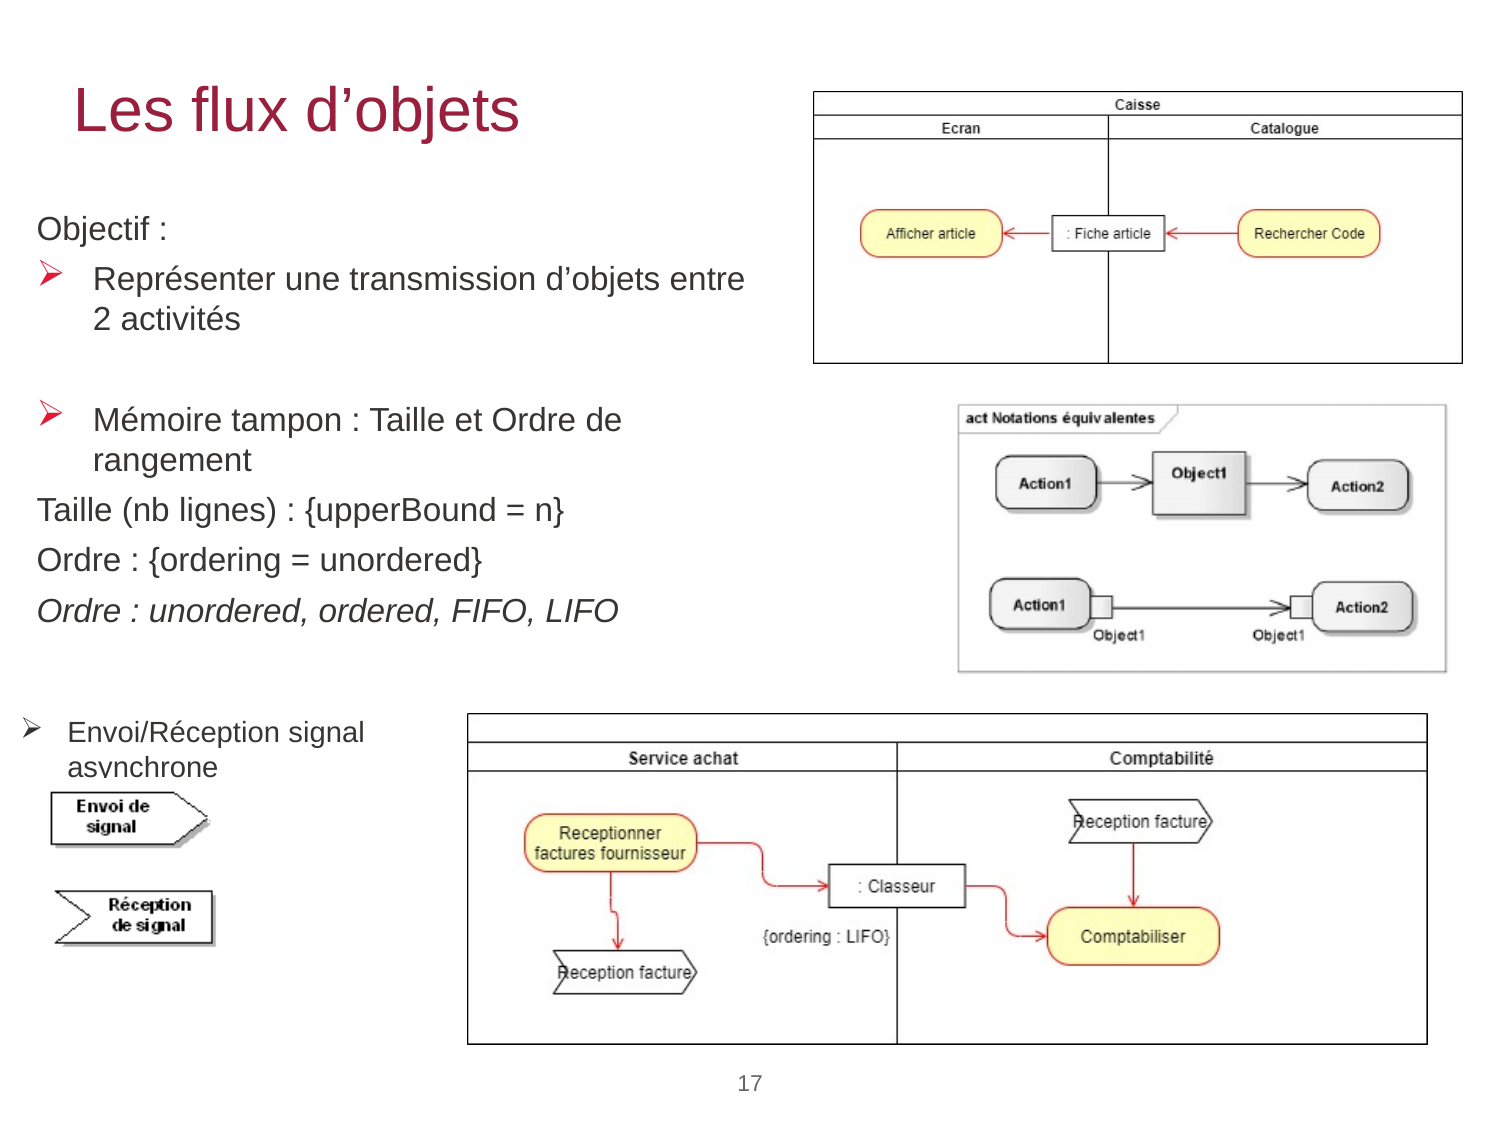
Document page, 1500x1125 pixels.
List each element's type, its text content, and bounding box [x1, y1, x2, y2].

title Les flux d’objets [73, 30, 1425, 182]
slide_number 17 [686, 1068, 814, 1109]
picture [466, 713, 1428, 1045]
picture [15, 777, 239, 970]
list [813, 90, 1464, 364]
list Objectif : Représenter une transmission d’objets entre 2 activités Mémoire tampon : Taille et Ordre de rangement Taille (nb lignes) : {upperBound = n} Ordre : {ordering = unordered} Ordre : unordered, ordered, FIFO, LIFO [36, 206, 750, 687]
picture [947, 395, 1456, 682]
text_box Envoi/Réception signal asynchrone [20, 713, 397, 784]
